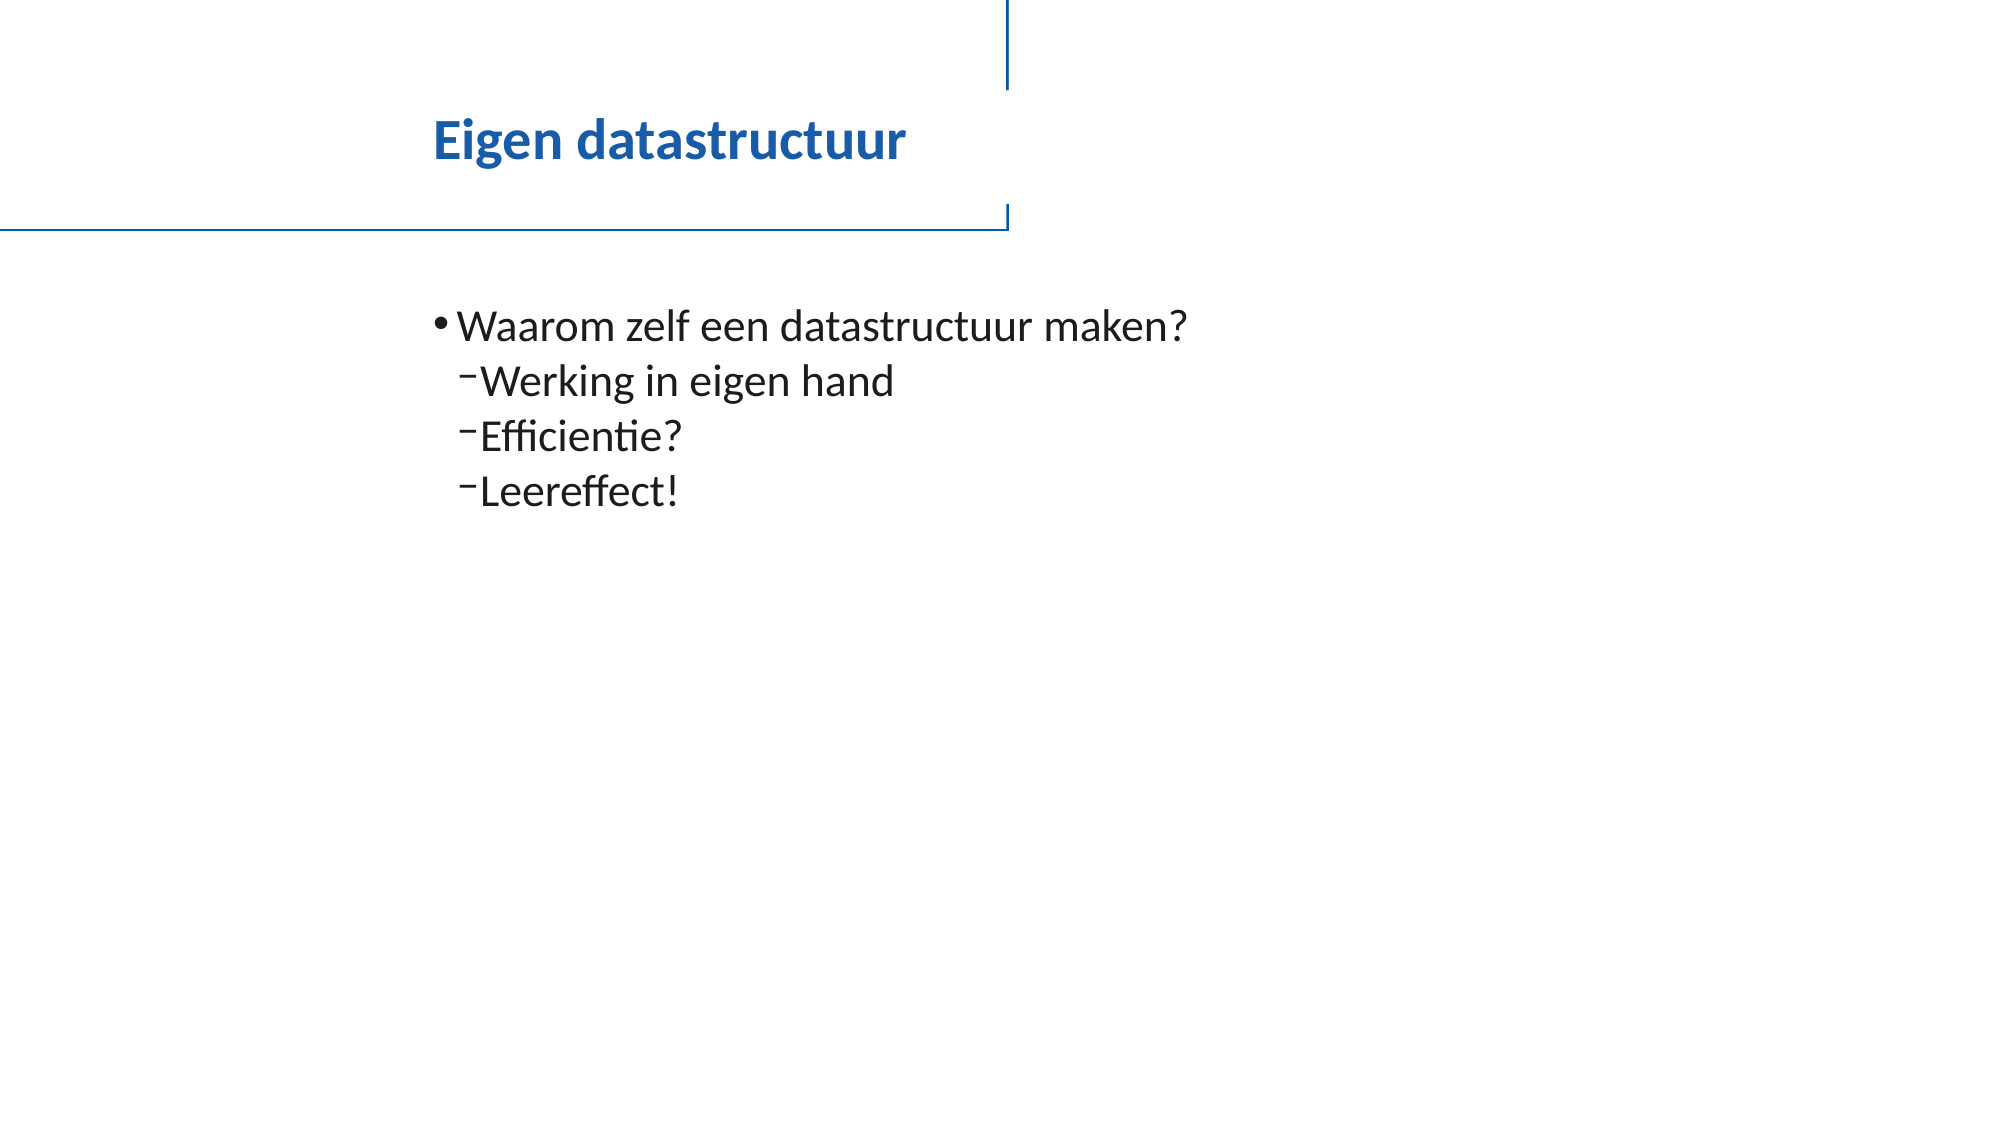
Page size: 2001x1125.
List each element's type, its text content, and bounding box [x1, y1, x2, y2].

title Eigen datastructuur [433, 112, 1842, 169]
list Waarom zelf een datastructuur maken? Werking in eigen hand Efficientie? Leereffect! [433, 295, 1842, 995]
picture [0, 0, 1009, 231]
